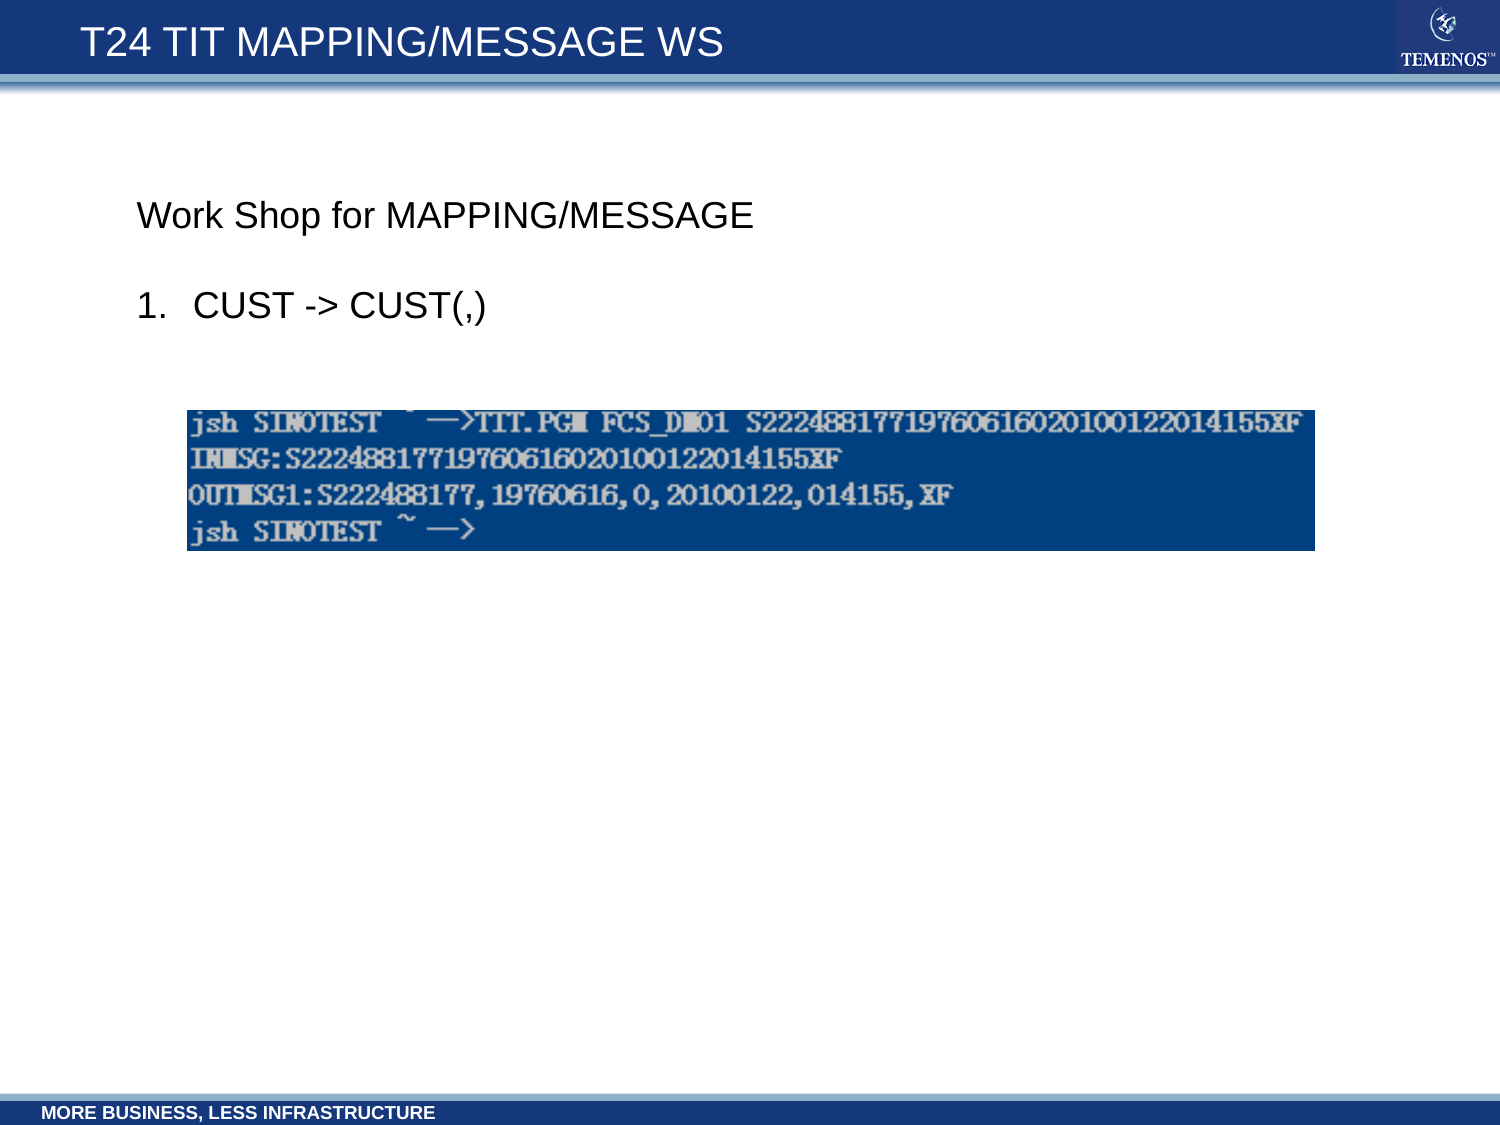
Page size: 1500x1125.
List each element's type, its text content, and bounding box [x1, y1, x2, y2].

picture [187, 409, 1316, 551]
title T24 TIT MAPPING/MESSAGE WS [64, 12, 1241, 67]
text_box Work Shop for MAPPING/MESSAGE CUST -> CUST(,) [46, 183, 1336, 379]
picture [1396, 0, 1500, 74]
